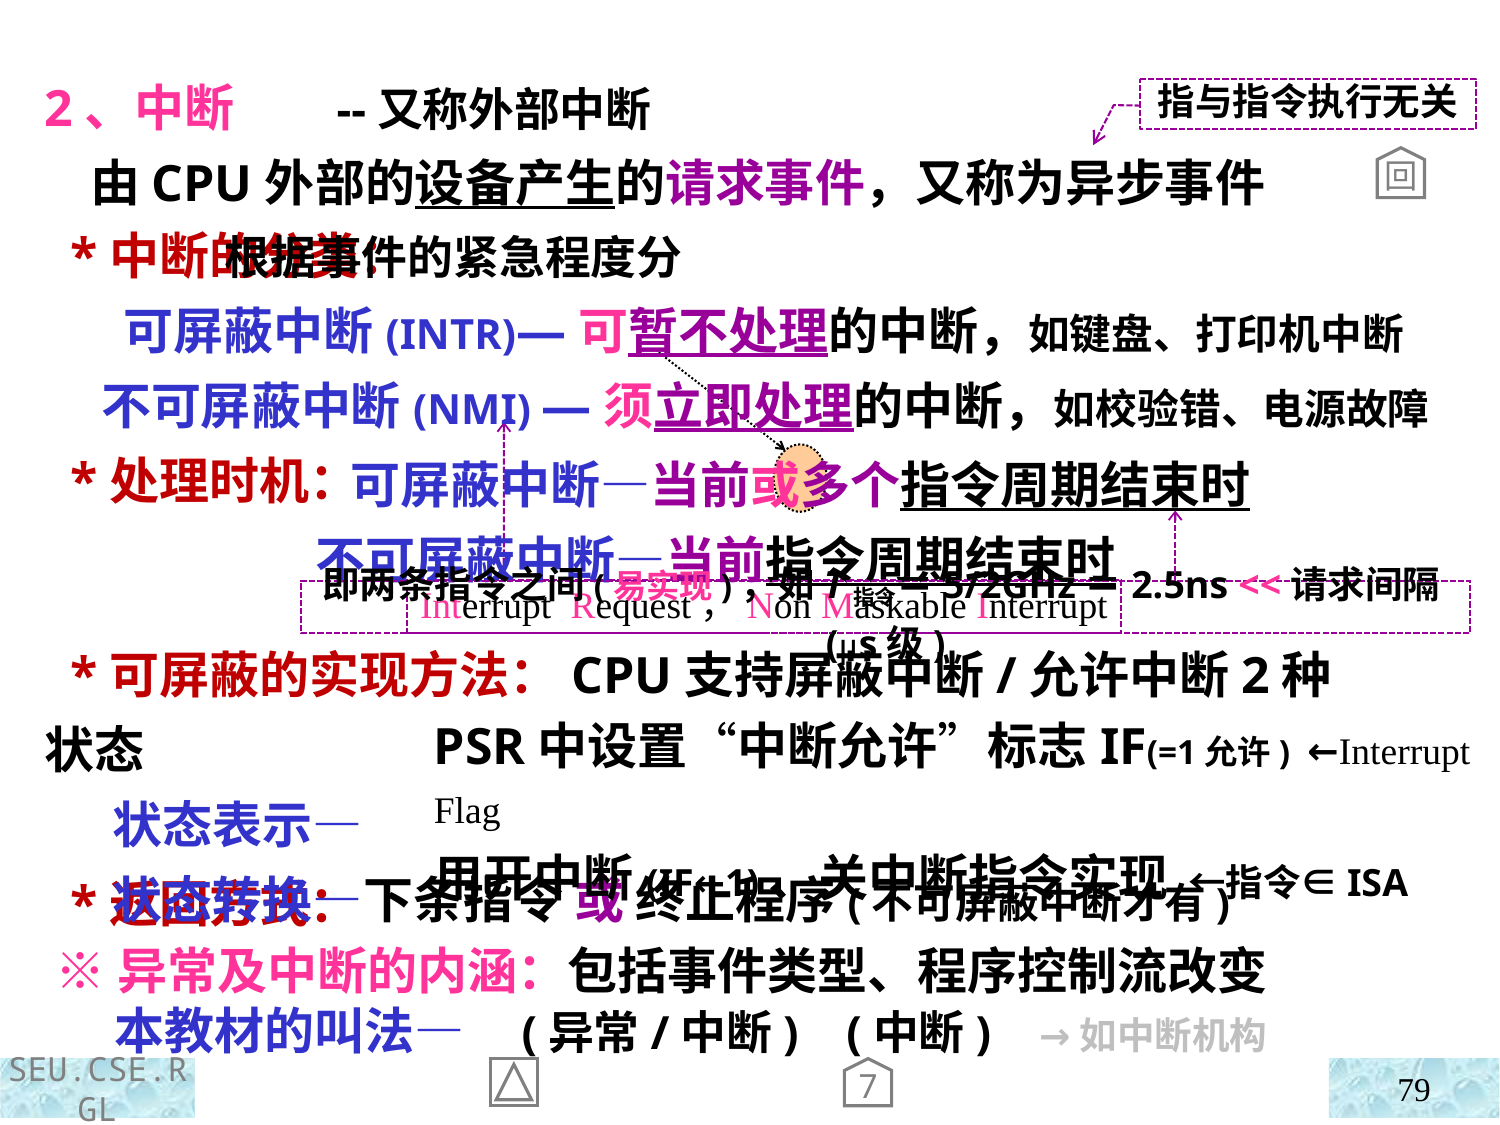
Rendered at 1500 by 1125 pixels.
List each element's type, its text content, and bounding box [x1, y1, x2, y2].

text_box *可屏蔽的实现方法：CPU支持屏蔽中断/允许中断2种状态 状态表示— 状态转换— [29, 621, 1377, 916]
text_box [655, 349, 827, 420]
text_box 根据事件的紧急程度分 可屏蔽中断(INTR)—可暂不处理的中断，如键盘、打印机中断 不可屏蔽中断(NMI) —须立即处理的中断，如校验错、电源故障 [29, 201, 1500, 442]
text_box 回 [1377, 147, 1425, 198]
text_box 指与指令执行无关 [1123, 78, 1477, 129]
text_box 7 [844, 1058, 892, 1106]
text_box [0, 1058, 195, 1118]
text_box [406, 421, 1122, 508]
text_box ※异常及中断的内涵：包括事件类型、程序控制流改变 本教材的叫法— (异常/中断) (中断) →如中断机构 [29, 916, 1483, 1067]
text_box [300, 510, 1471, 634]
text_box *中断的分类： *处理时机： *返回方式： [29, 442, 301, 621]
text_box 可屏蔽中断—当前或多个指令周期结束时 不可屏蔽中断—当前指令周期结束时 [301, 442, 401, 509]
text_box 可屏蔽中断—当前或多个指令周期结束时 不可屏蔽中断—当前指令周期结束时 [1127, 442, 1477, 596]
slide_number 79 [1328, 1058, 1500, 1118]
text_box 2、中断 --又称外部中断 由CPU外部的设备产生的请求事件，又称为异步事件 [29, 54, 1471, 201]
text_box 指与指令执行无关 [1093, 129, 1107, 146]
text_box [490, 1058, 538, 1106]
text_box PSR中设置“中断允许”标志IF(=1允许) ←Interrupt Flag 用开中断(IF←1)、关中断指令实现 ←指令∈ISA [419, 692, 1495, 914]
text_box 下条指令 或 终止程序(不可屏蔽中断才有) [348, 845, 1282, 916]
